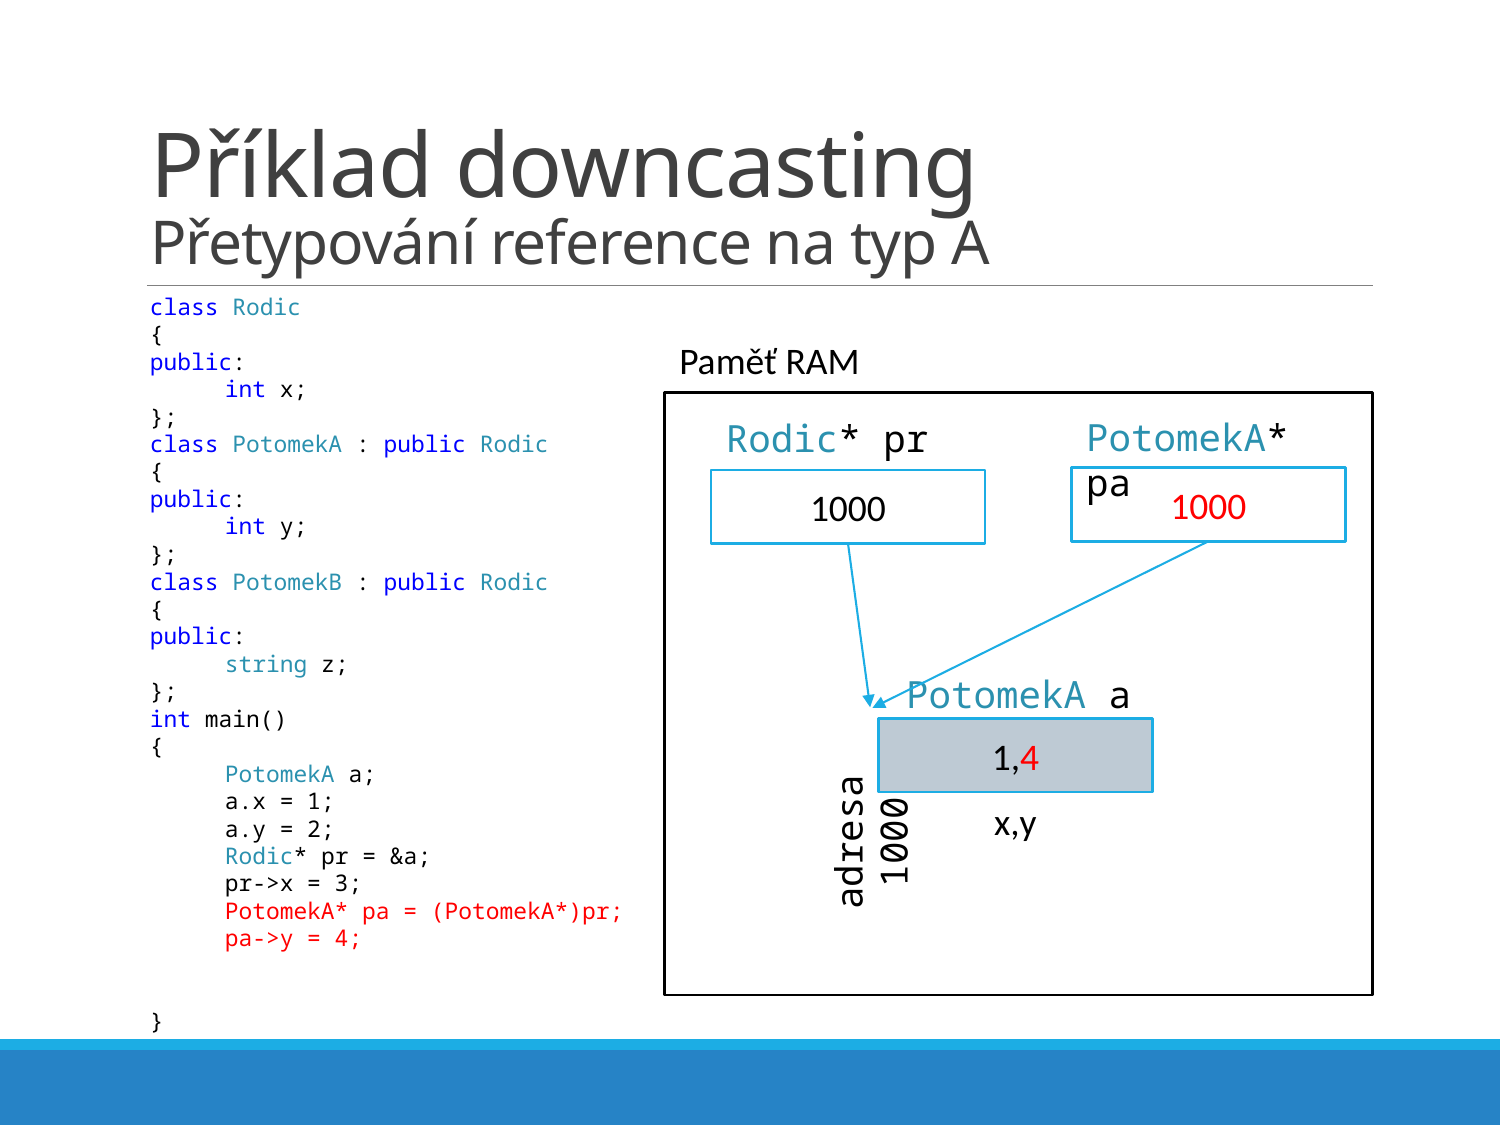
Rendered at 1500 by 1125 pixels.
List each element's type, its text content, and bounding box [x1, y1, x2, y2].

text_box class Rodic { public: int x; }; class PotomekA : public Rodic { public: int y; }; class PotomekB : public Rodic { public: string z; }; int main() { PotomekA a; a.x = 1; a.y = 2; Rodic* pr = &a; pr->x = 3; PotomekA* pa = (PotomekA*)pr; pa->y = 4; } [135, 285, 659, 1042]
text_box 1,4 [877, 717, 1154, 793]
text_box x,y [923, 793, 1153, 851]
text_box Rodic* pr [711, 408, 986, 468]
text_box 1000 [1070, 466, 1347, 543]
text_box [872, 540, 1209, 709]
text_box PotomekA a [663, 391, 1374, 996]
text_box adresa 1000 [817, 707, 923, 978]
text_box PotomekA* pa [1071, 407, 1360, 512]
text_box Paměť RAM [664, 329, 944, 390]
text_box 1000 [710, 469, 986, 545]
title Příklad downcasting Přetypování reference na typ A [135, 47, 1373, 285]
